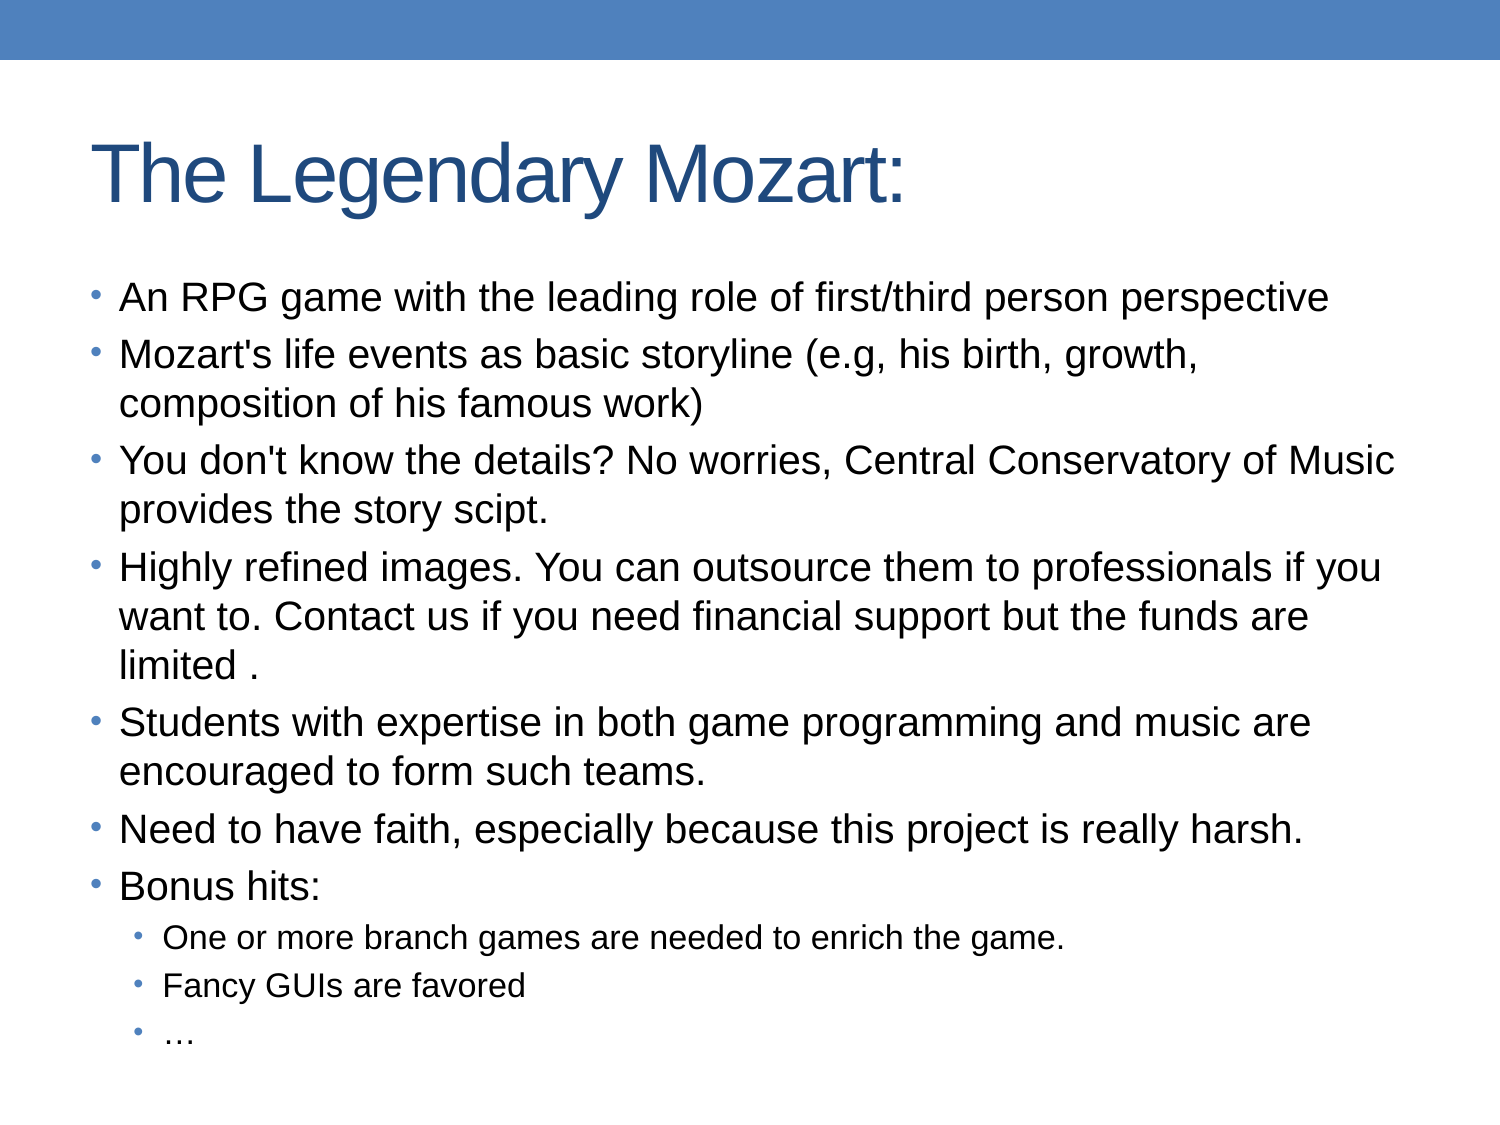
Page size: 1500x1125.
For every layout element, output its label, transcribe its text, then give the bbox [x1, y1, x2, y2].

list An RPG game with the leading role of first/third person perspective Mozart's life events as basic storyline (e.g, his birth, growth, composition of his famous work) You don't know the details? No worries, Central Conservatory of Music provides the story scipt. Highly refined images. You can outsource them to professionals if you want to. Contact us if you need financial support but the funds are limited . Students with expertise in both game programming and music are encouraged to form such teams. Need to have faith, especially because this project is really harsh. Bonus hits: One or more branch games are needed to enrich the game. Fancy GUIs are favored … [75, 262, 1425, 1063]
title The Legendary Mozart: [75, 87, 1425, 250]
